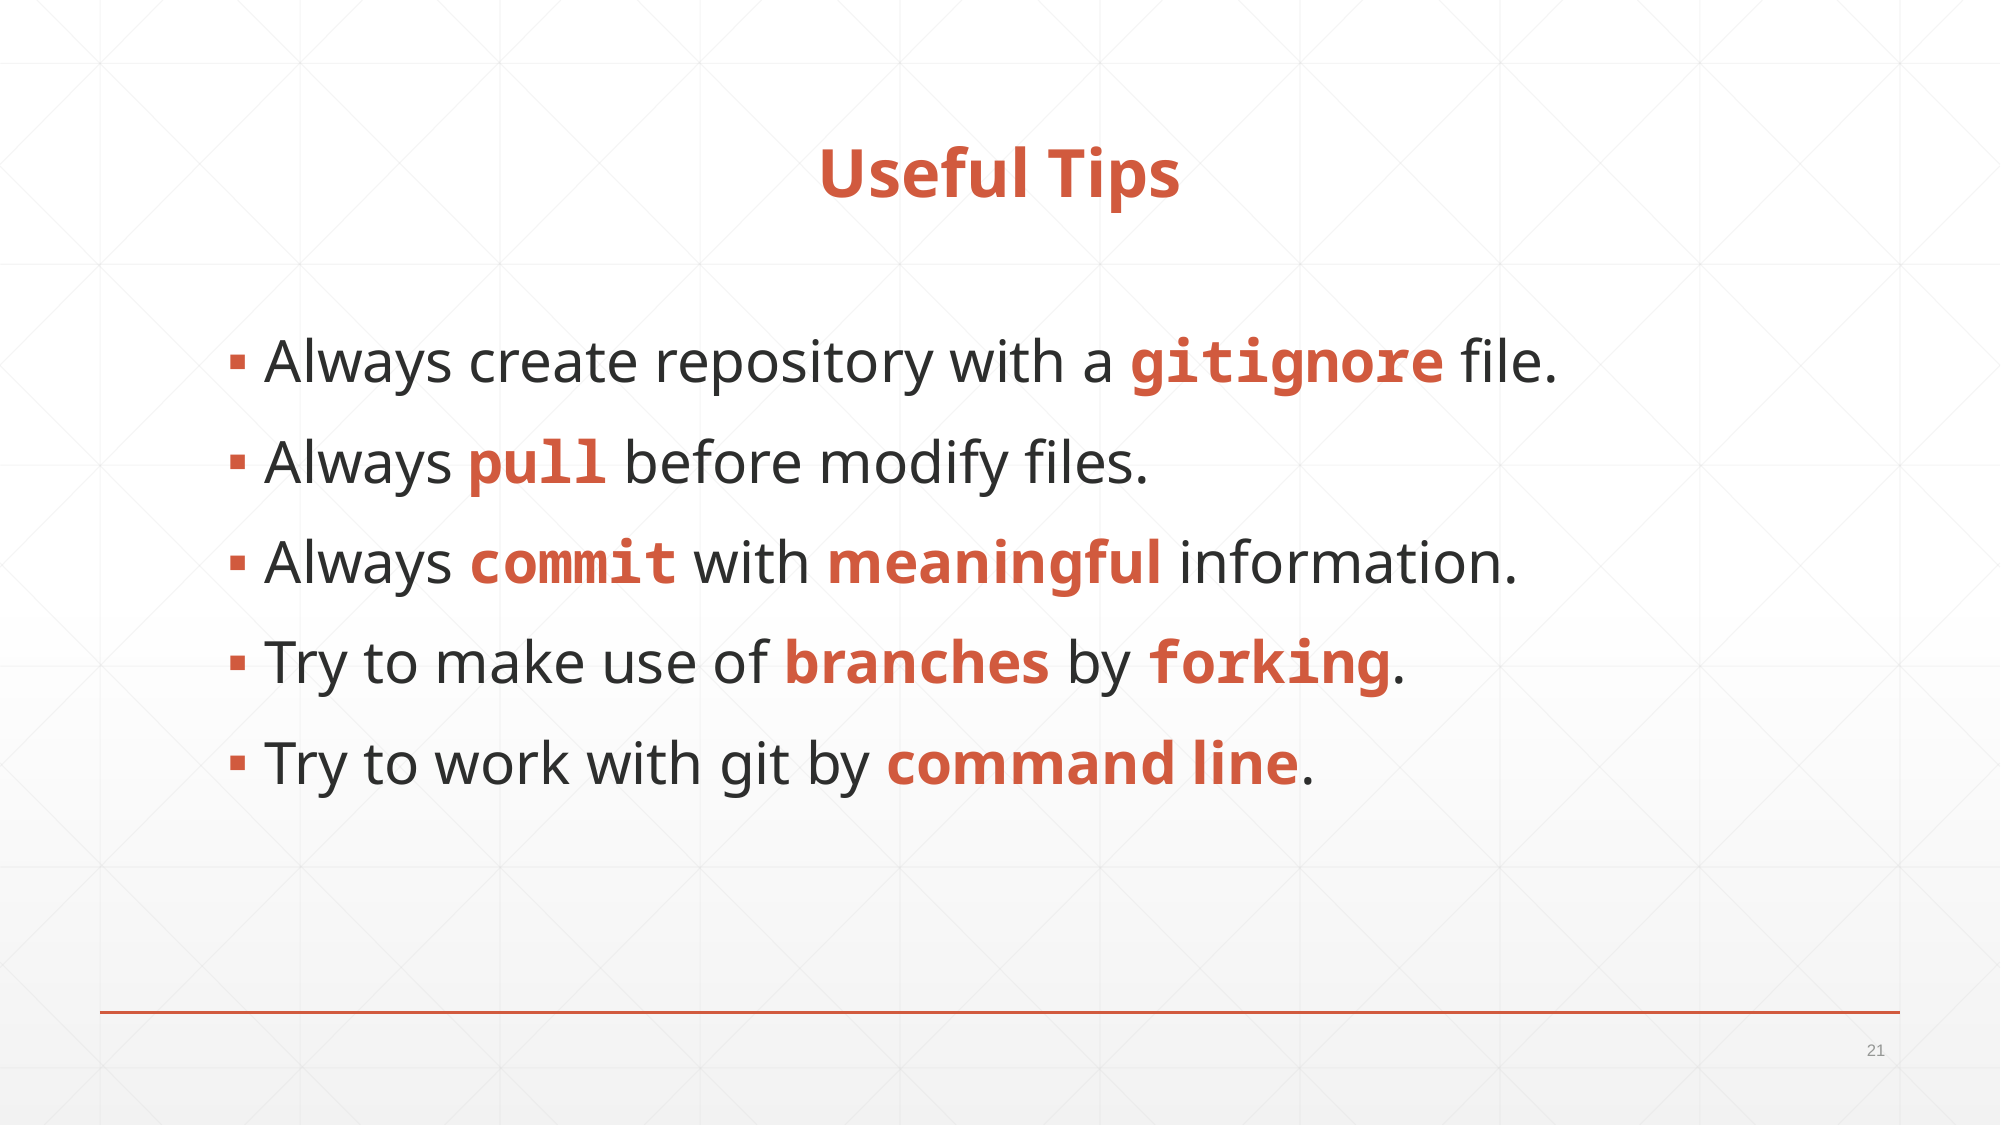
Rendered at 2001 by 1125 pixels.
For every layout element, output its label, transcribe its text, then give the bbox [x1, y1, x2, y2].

slide_number 21 [1749, 1031, 1901, 1069]
list Always create repository with a gitignore file. Always pull before modify files. Always commit with meaningful information. Try to make use of branches by forking. Try to work with git by command line. [212, 324, 1788, 950]
title Useful Tips [212, 82, 1788, 271]
